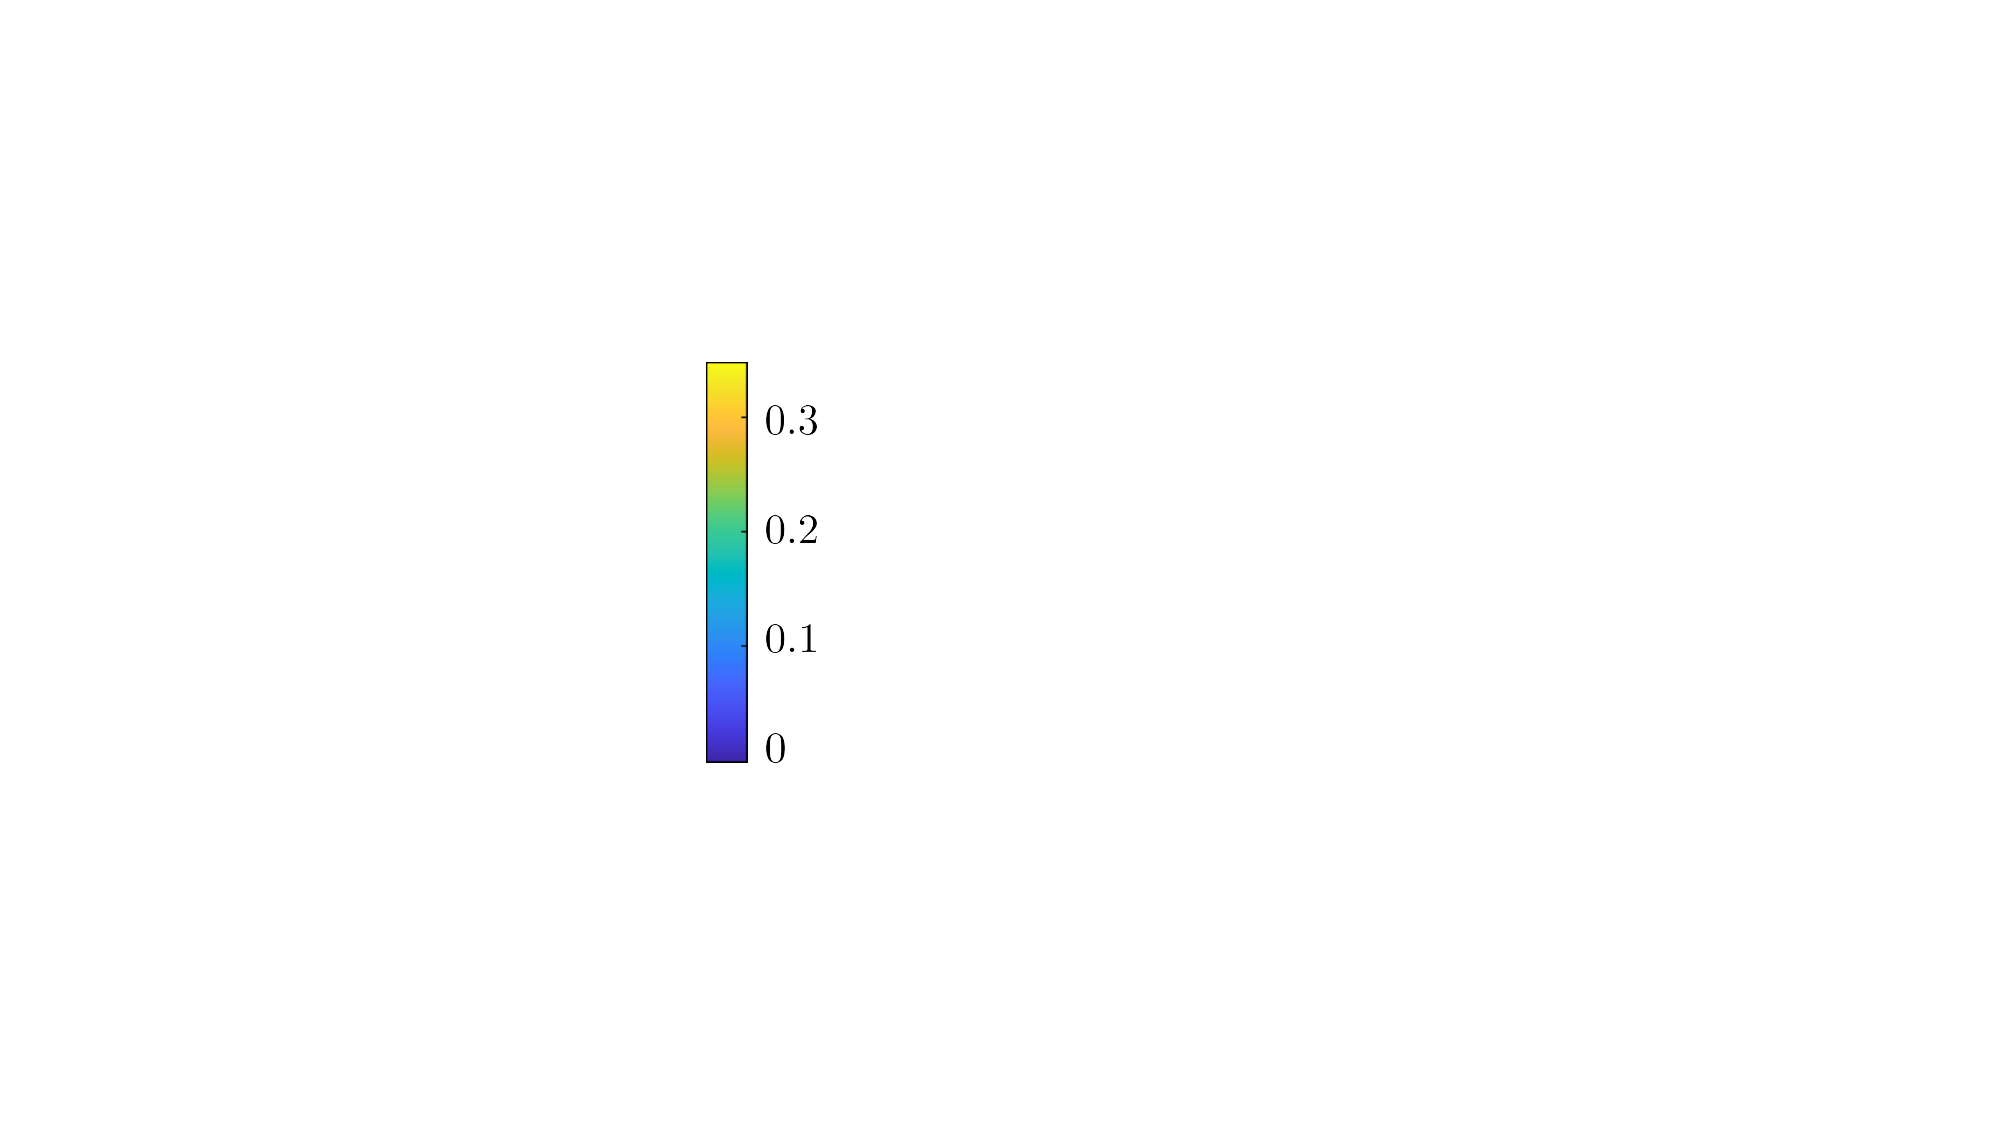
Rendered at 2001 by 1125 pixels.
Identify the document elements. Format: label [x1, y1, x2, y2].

text_box [706, 362, 817, 763]
